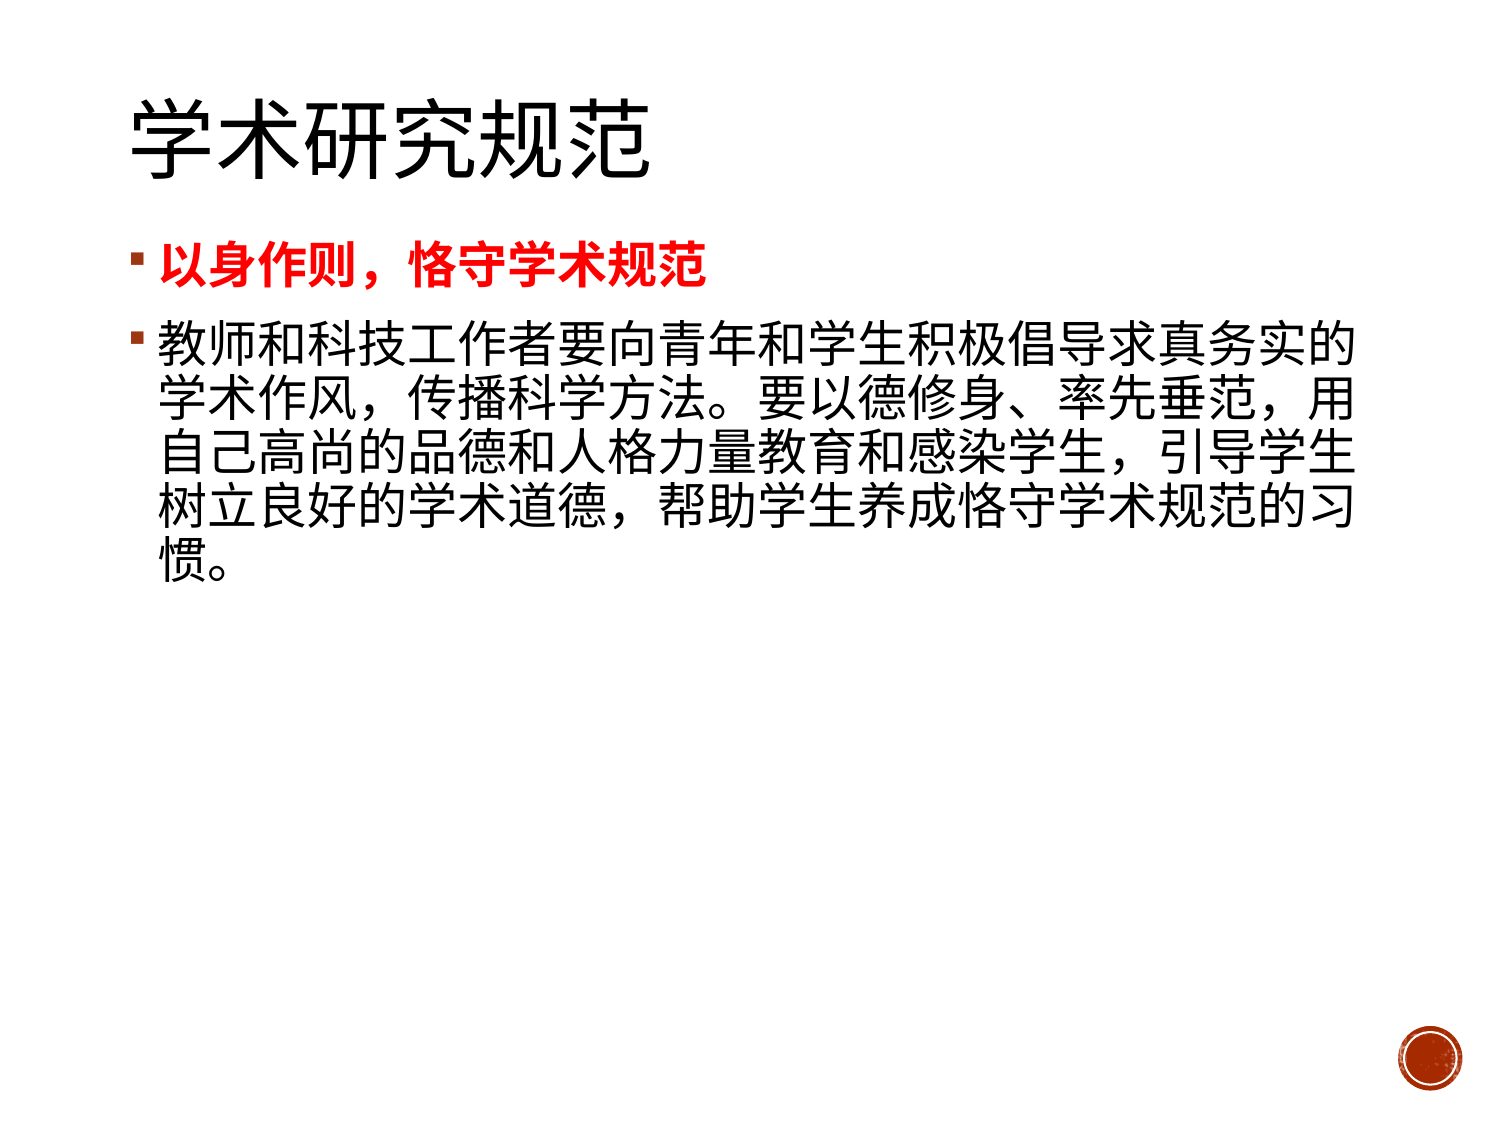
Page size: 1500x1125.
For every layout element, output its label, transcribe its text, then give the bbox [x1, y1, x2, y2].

list 以身作则，恪守学术规范 教师和科技工作者要向青年和学生积极倡导求真务实的学术作风，传播科学方法。要以德修身、率先垂范，用自己高尚的品德和人格力量教育和感染学生，引导学生树立良好的学术道德，帮助学生养成恪守学术规范的习惯。 [112, 232, 1388, 1013]
title 学术研究规范 [112, 79, 1388, 209]
